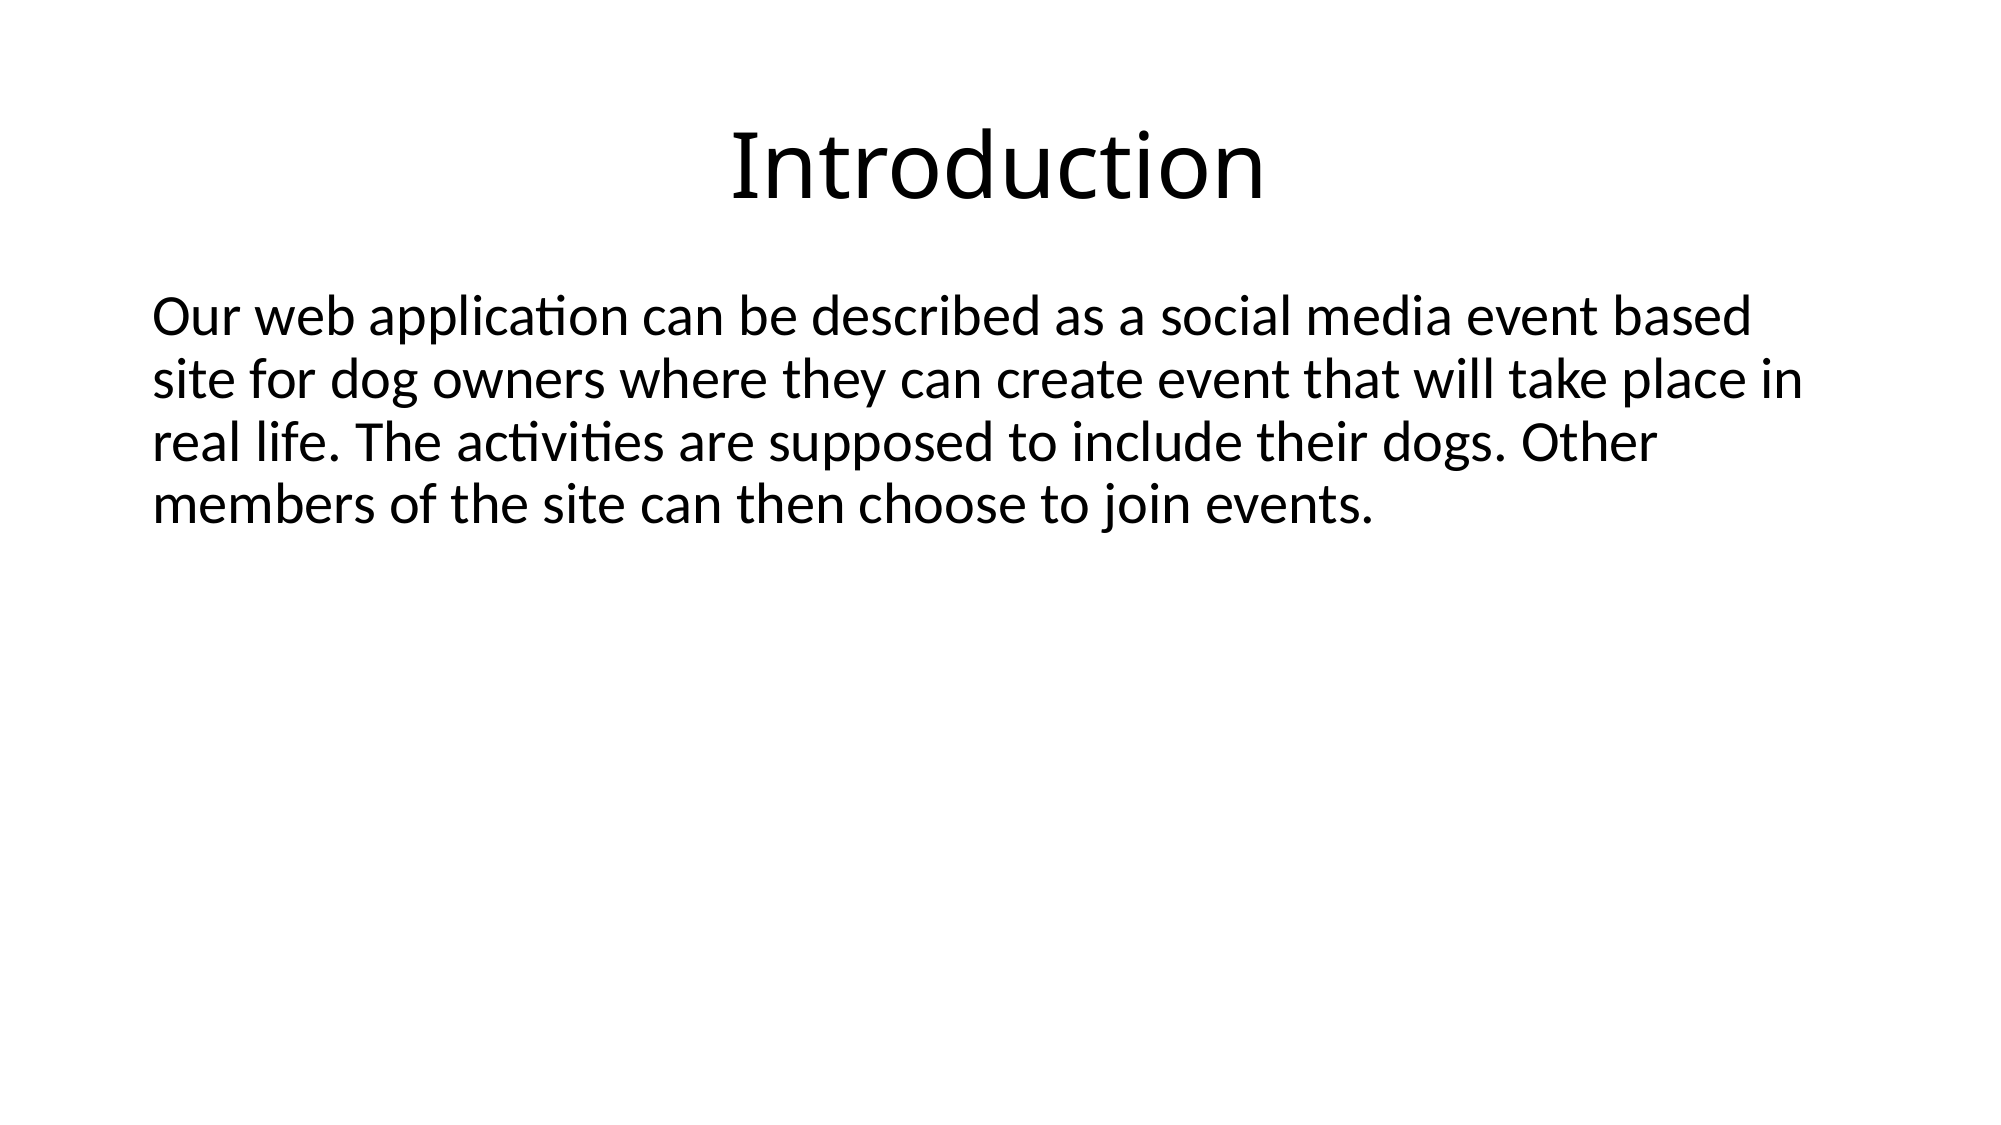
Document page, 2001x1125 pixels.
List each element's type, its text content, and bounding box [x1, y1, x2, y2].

list Our web application can be described as a social media event based site for dog owners where they can create event that will take place in real life. The activities are supposed to include their dogs. Other members of the site can then choose to join events. [137, 277, 1863, 1029]
title Introduction [137, 59, 1863, 277]
